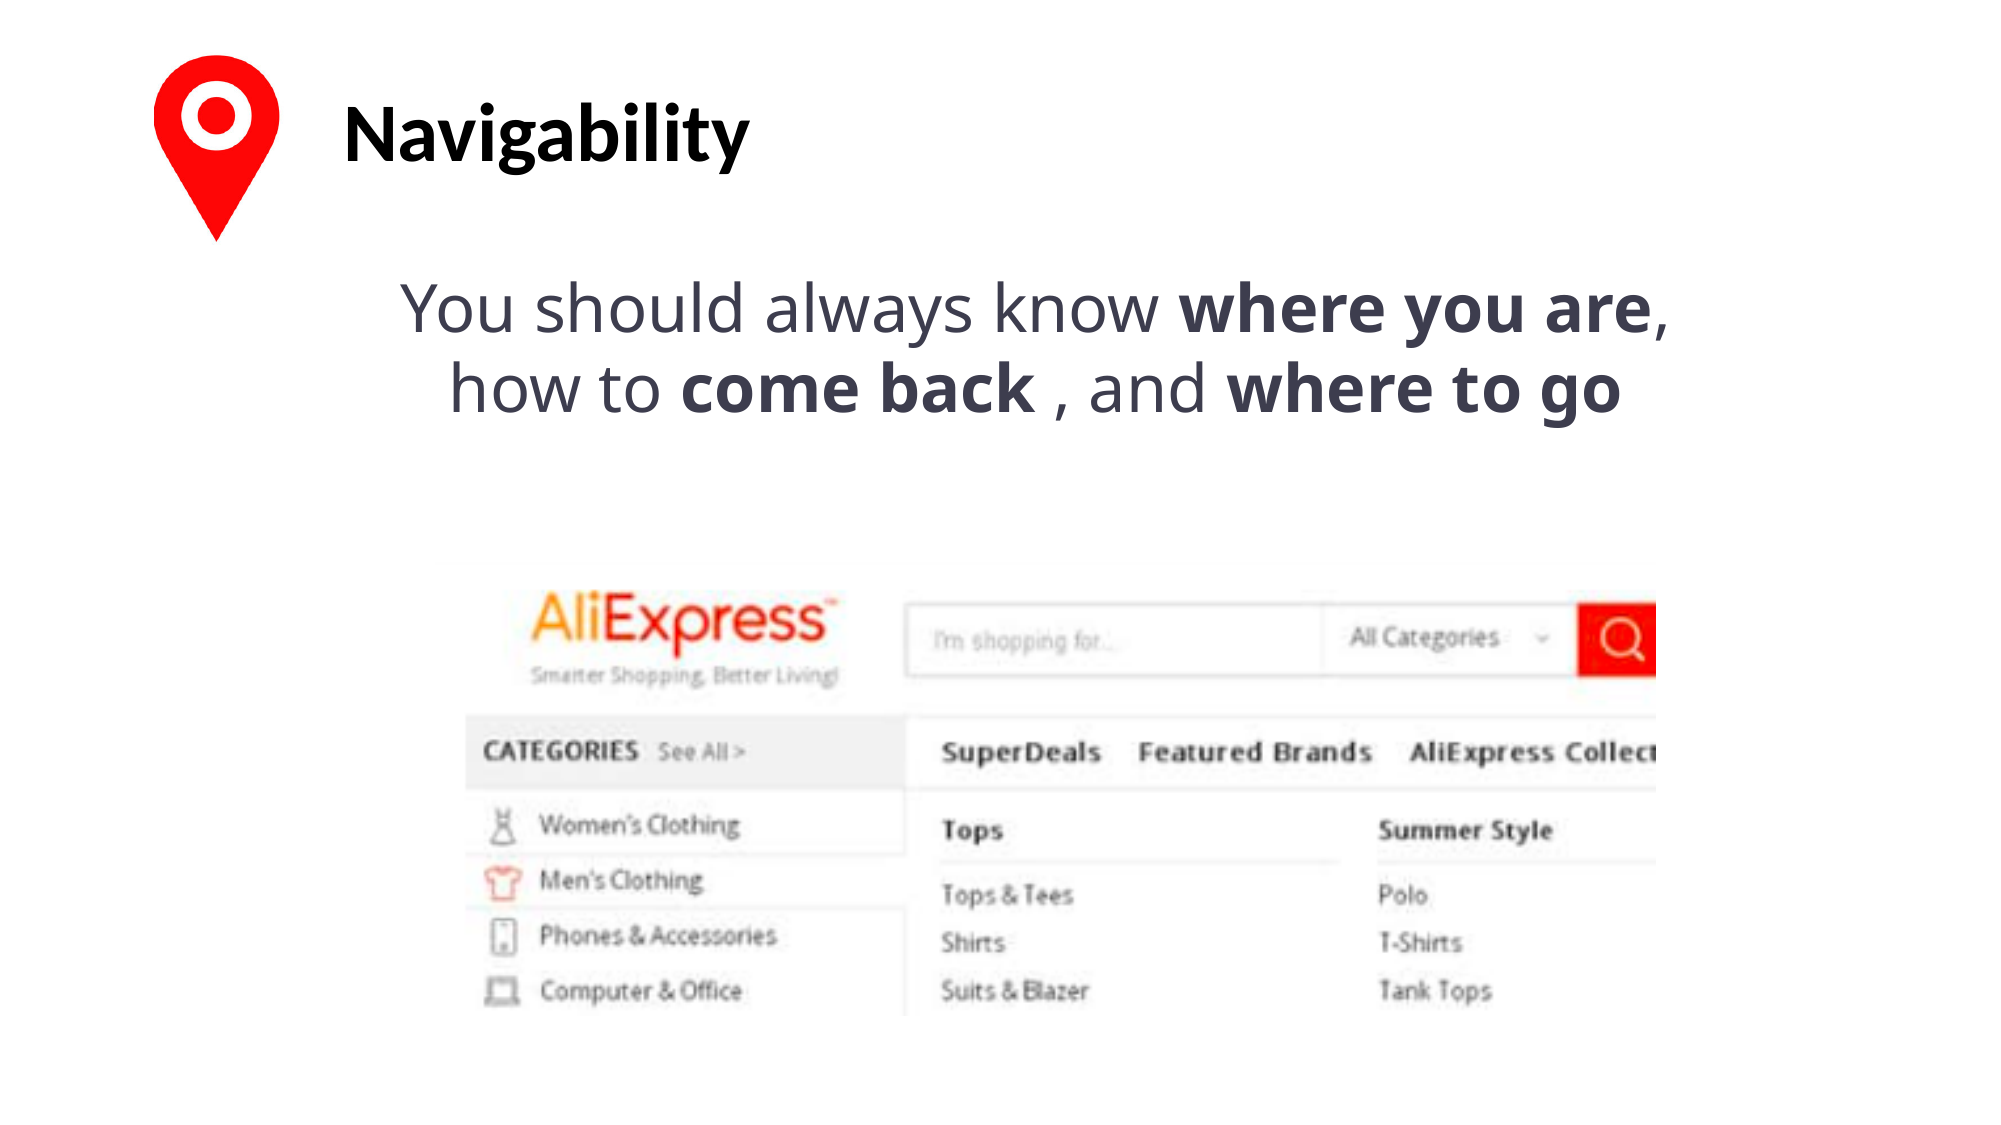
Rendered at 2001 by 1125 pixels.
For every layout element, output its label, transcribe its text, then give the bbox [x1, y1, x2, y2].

text_box Navigability [328, 70, 1711, 186]
text_box You should always know where you are, how to come back , and where to go [328, 258, 1745, 434]
picture [435, 562, 1656, 1016]
picture [154, 48, 290, 259]
